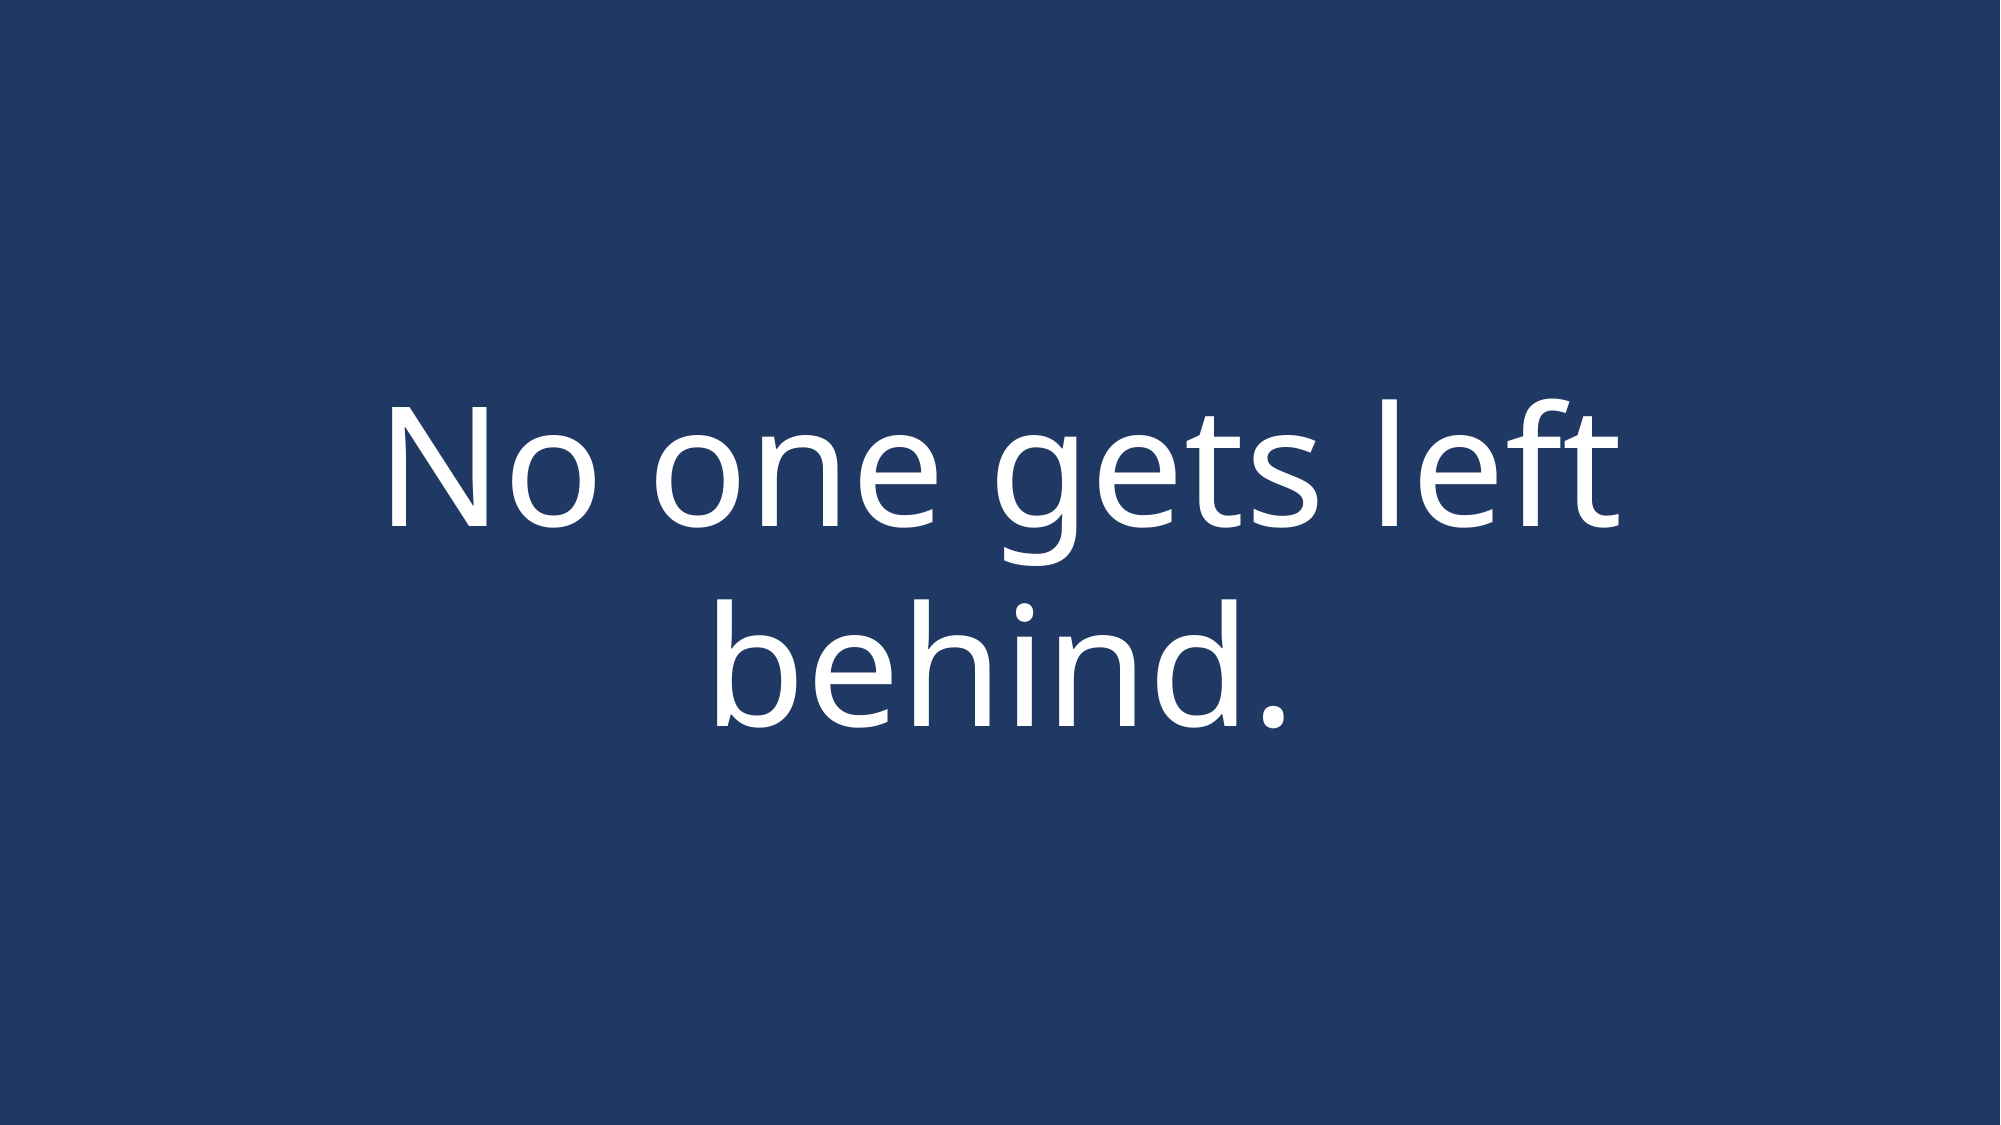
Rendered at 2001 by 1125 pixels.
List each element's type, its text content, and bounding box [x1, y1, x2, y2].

text_box No one gets left behind. [323, 352, 1677, 768]
